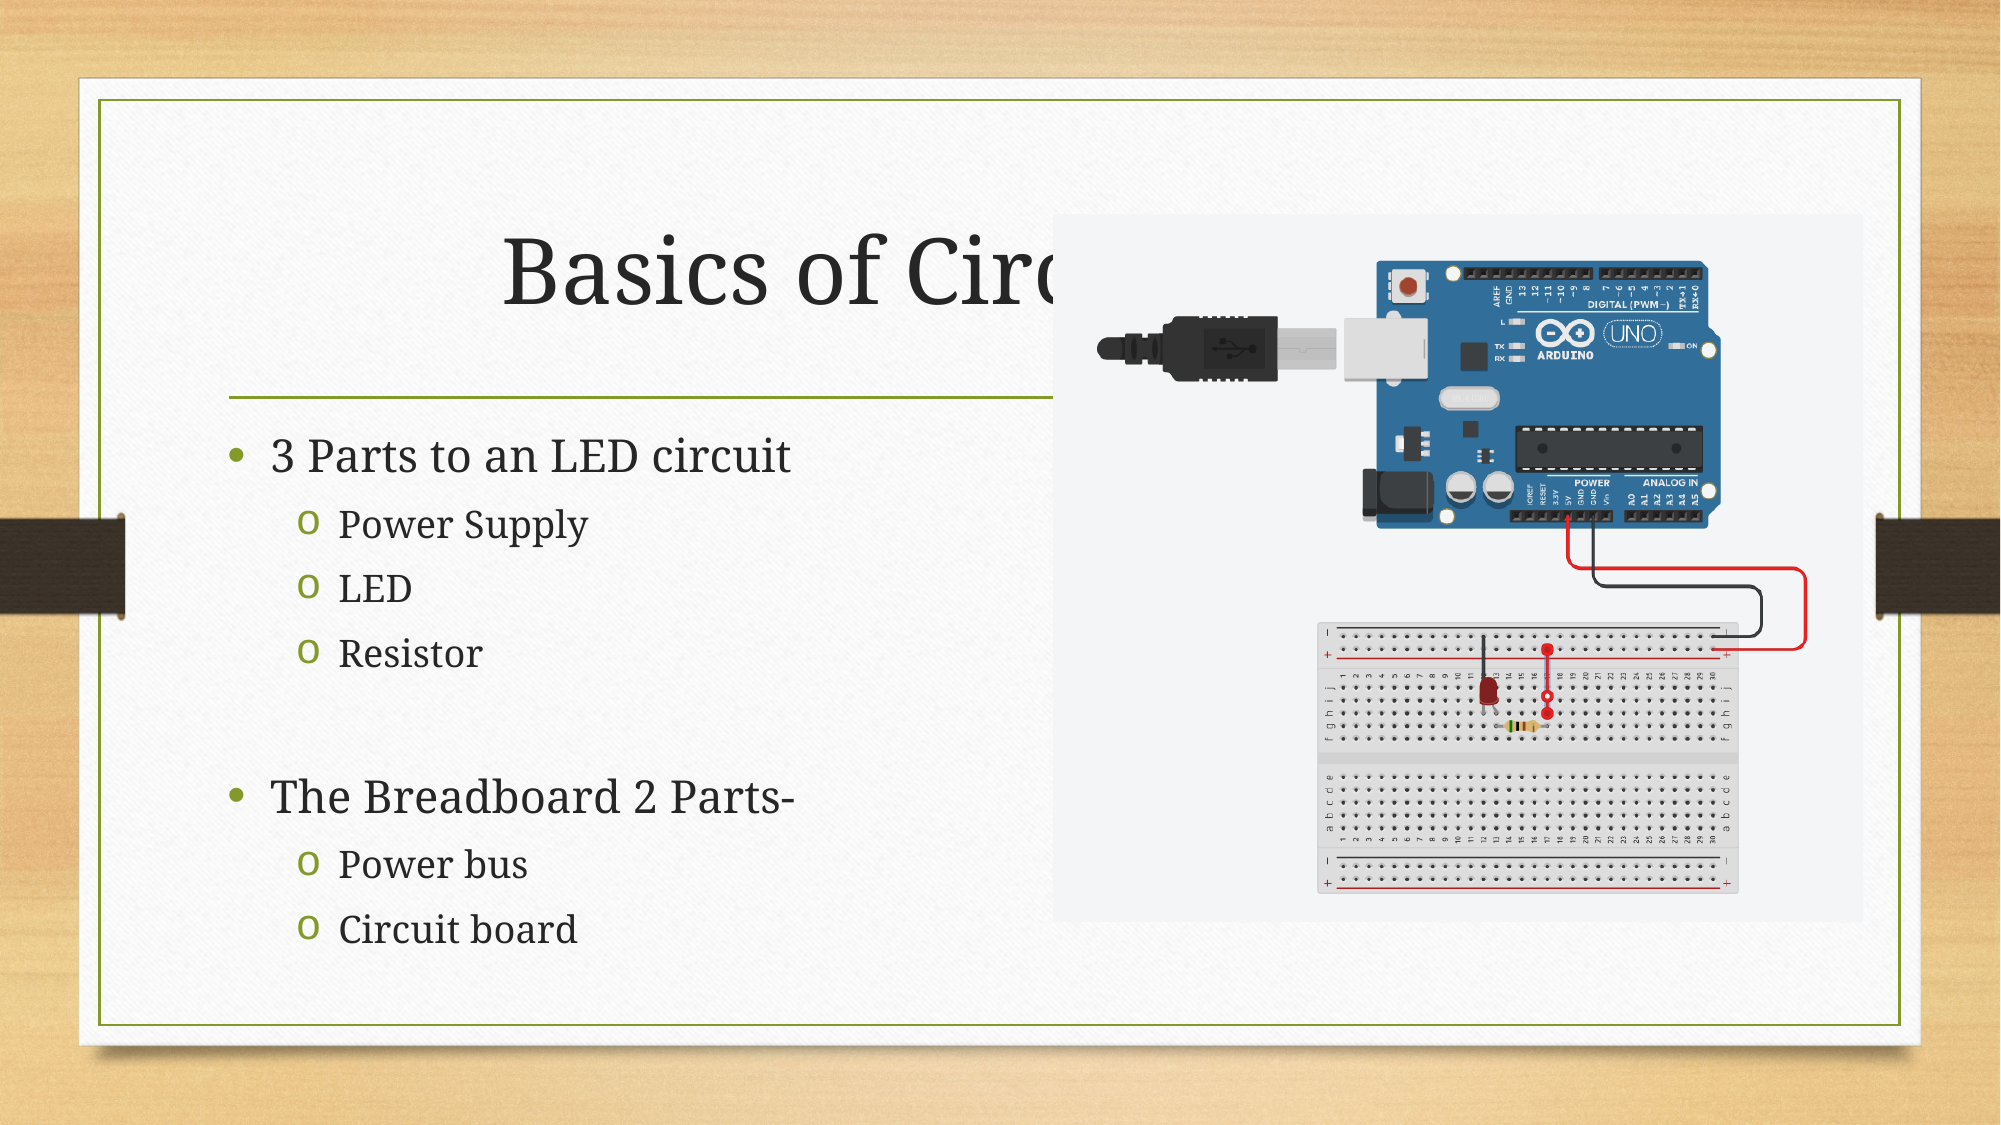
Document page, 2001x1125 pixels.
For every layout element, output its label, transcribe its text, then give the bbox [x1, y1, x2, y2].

picture [0, 0, 2001, 1125]
list 3 Parts to an LED circuit Power Supply LED Resistor The Breadboard 2 Parts- Power bus Circuit board [212, 419, 1788, 964]
title Basics of Circuits - LED [212, 161, 1788, 375]
